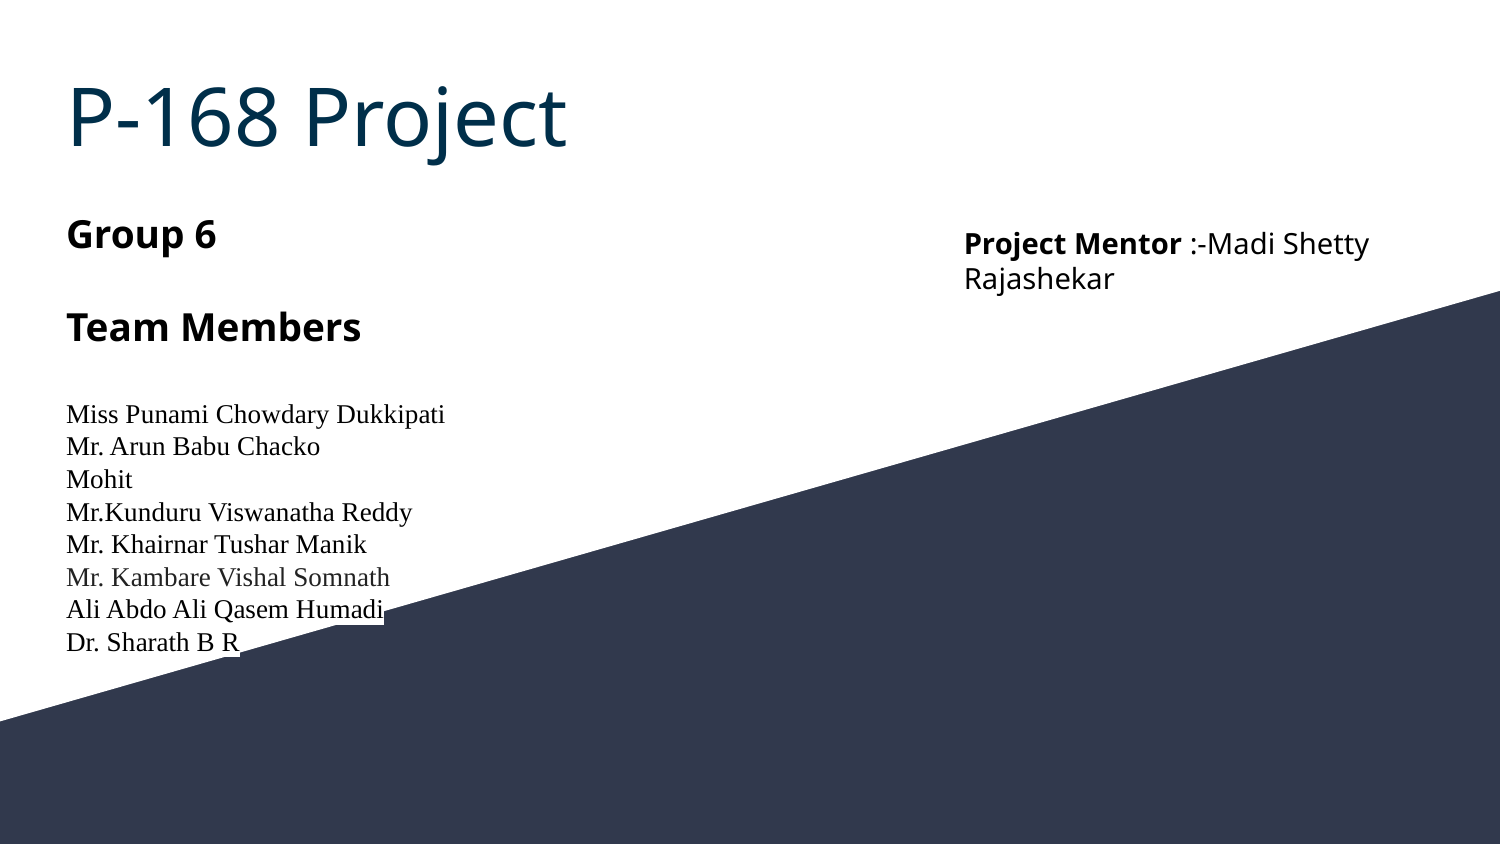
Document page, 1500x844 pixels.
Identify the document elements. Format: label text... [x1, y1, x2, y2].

title P-168 Project [51, 50, 1449, 261]
subtitle Group 6 Team Members Miss Punami Chowdary Dukkipati Mr. Arun Babu Chacko Mohit Mr.Kunduru Viswanatha Reddy Mr. Khairnar Tushar Manik Mr. Kambare Vishal Somnath Ali Abdo Ali Qasem Humadi Dr. Sharath B R [51, 195, 887, 719]
text_box Project Mentor :-Madi Shetty Rajashekar [948, 210, 1500, 345]
